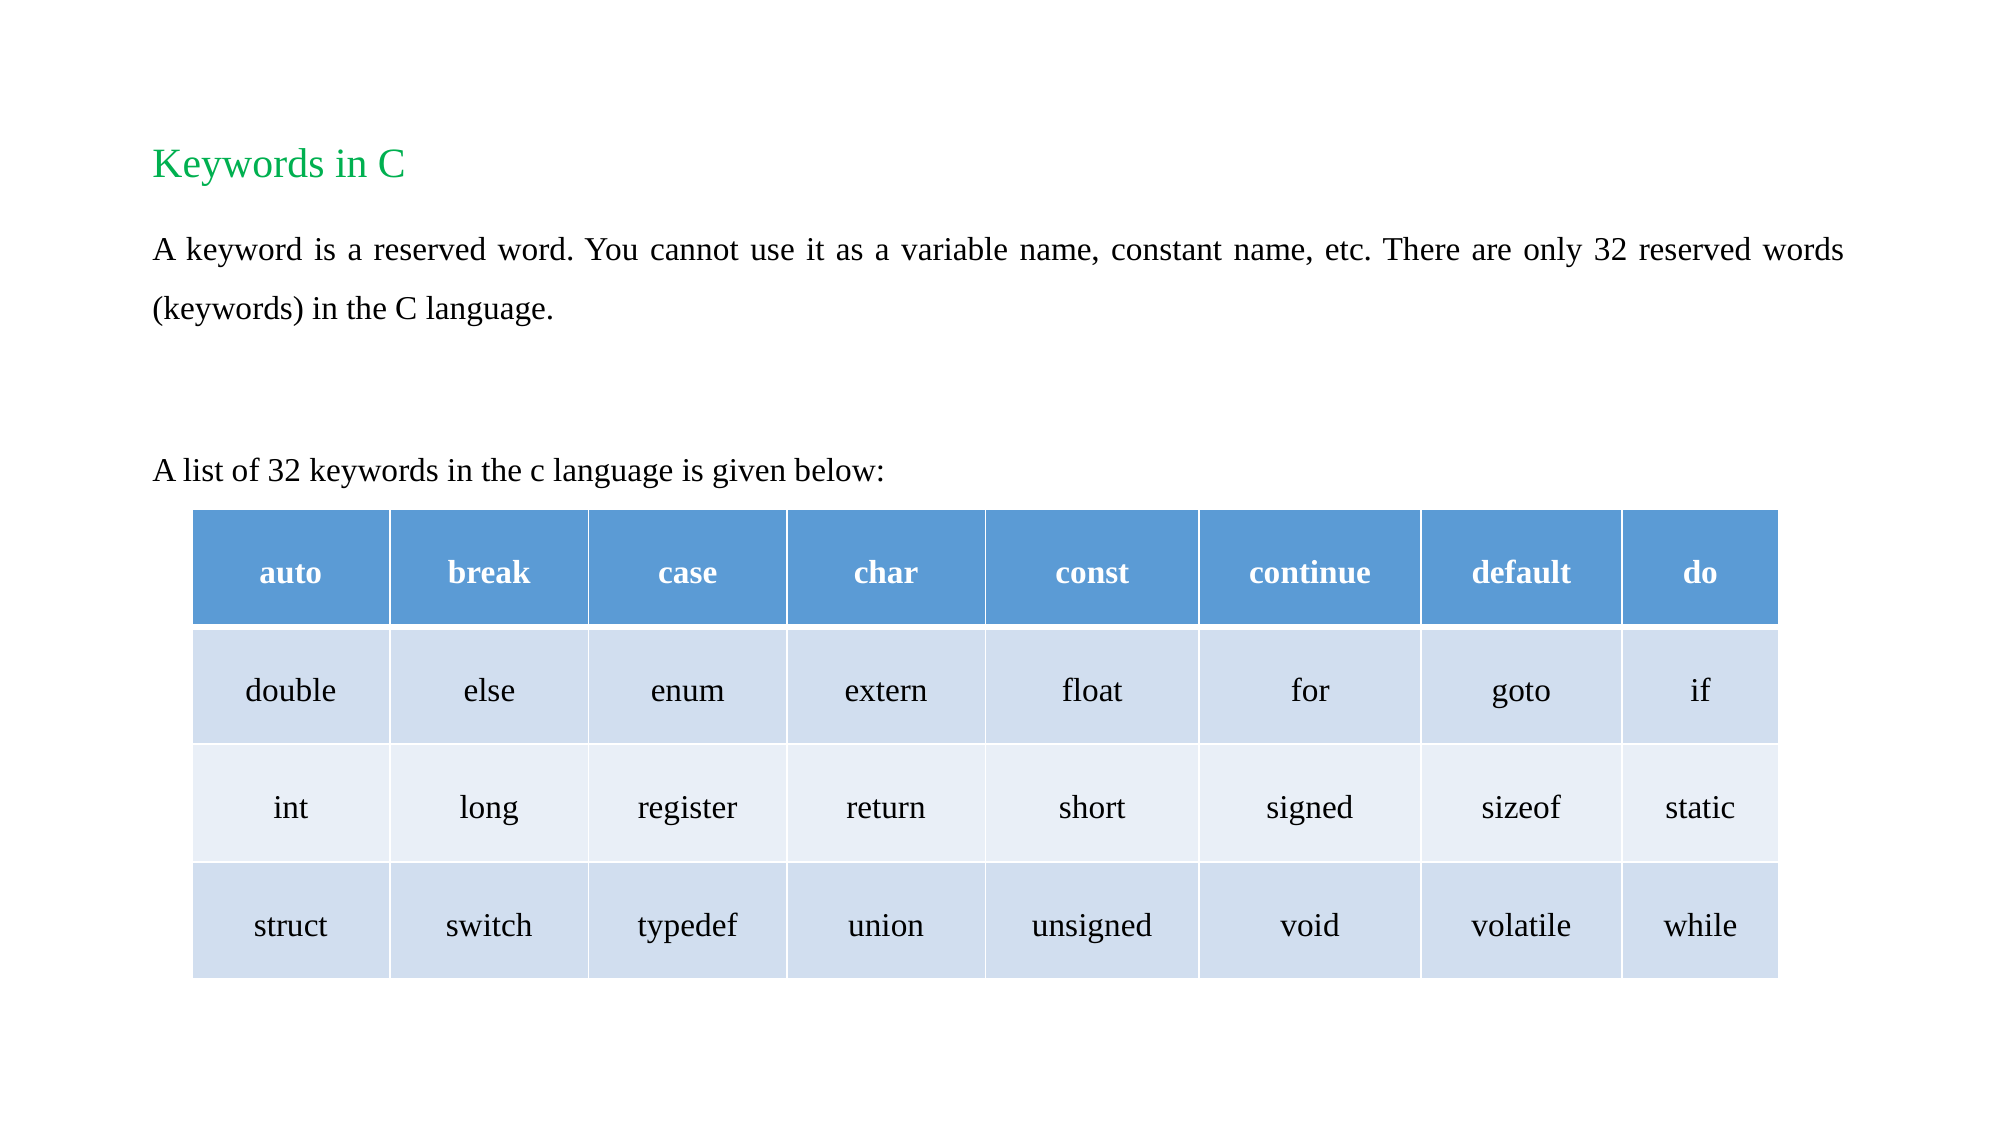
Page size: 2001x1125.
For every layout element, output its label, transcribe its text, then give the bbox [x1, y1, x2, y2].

table_cell for [1200, 630, 1420, 743]
table_cell switch [391, 863, 588, 978]
table_header break [391, 510, 588, 624]
table_cell sizeof [1422, 745, 1621, 861]
table_header continue [1200, 510, 1420, 624]
table_cell typedef [589, 863, 786, 978]
table_header const [986, 510, 1198, 624]
table_header char [788, 510, 985, 624]
table_cell double [193, 630, 389, 743]
table_cell return [788, 745, 985, 861]
table_cell void [1200, 863, 1420, 978]
table_cell signed [1200, 745, 1420, 861]
table_header default [1422, 510, 1621, 624]
table_cell extern [788, 630, 985, 743]
table_cell goto [1422, 630, 1621, 743]
table_cell union [788, 863, 985, 978]
table_cell short [986, 745, 1198, 861]
table_cell register [589, 745, 786, 861]
table_header auto [193, 510, 389, 624]
table_cell struct [193, 863, 389, 978]
table_header case [589, 510, 786, 624]
table_header do [1623, 510, 1778, 624]
table_cell static [1623, 745, 1778, 861]
table_cell float [986, 630, 1198, 743]
table_cell if [1623, 630, 1778, 743]
table_cell while [1623, 863, 1778, 978]
table_cell long [391, 745, 588, 861]
table_cell unsigned [986, 863, 1198, 978]
list Keywords in C A keyword is a reserved word. You cannot use it as a variable name, constant name, etc. There are only 32 reserved words (keywords) in the C language. A list of 32 keywords in the c language is given below: [137, 103, 1863, 1014]
table_cell volatile [1422, 863, 1621, 978]
table_cell else [391, 630, 588, 743]
table_cell int [193, 745, 389, 861]
table_cell enum [589, 630, 786, 743]
